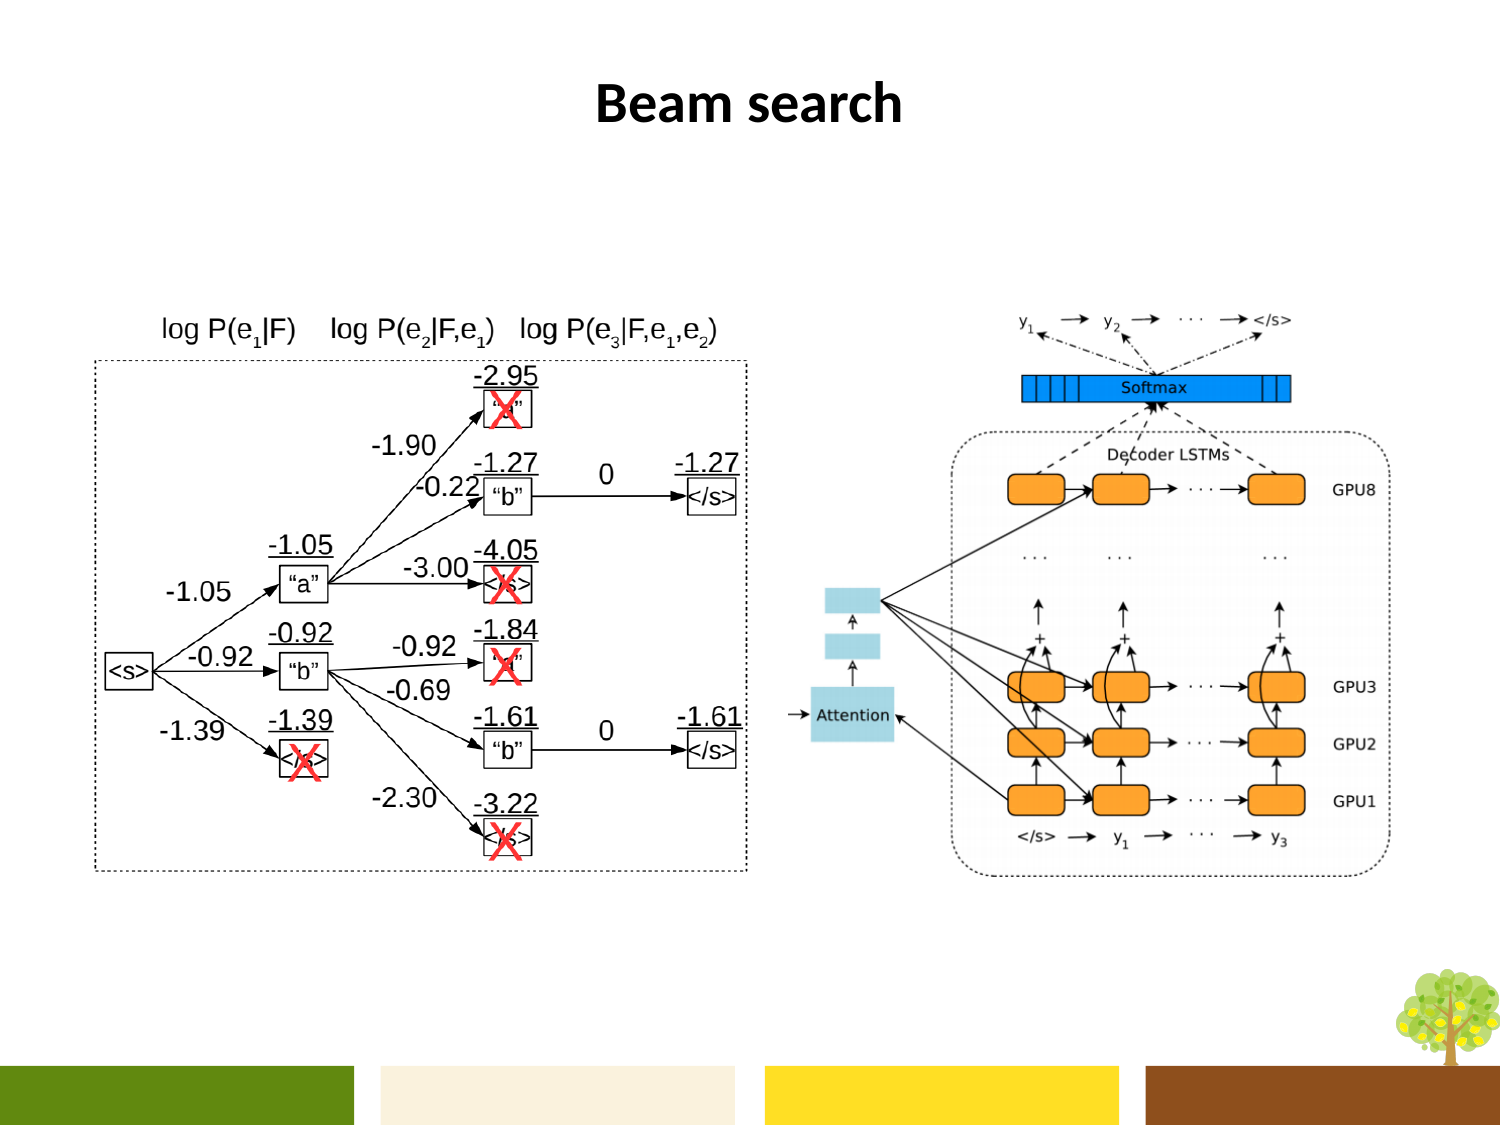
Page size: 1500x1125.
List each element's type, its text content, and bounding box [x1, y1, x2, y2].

title Beam search [103, 59, 1397, 149]
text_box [69, 285, 1431, 893]
picture [1396, 969, 1500, 1066]
